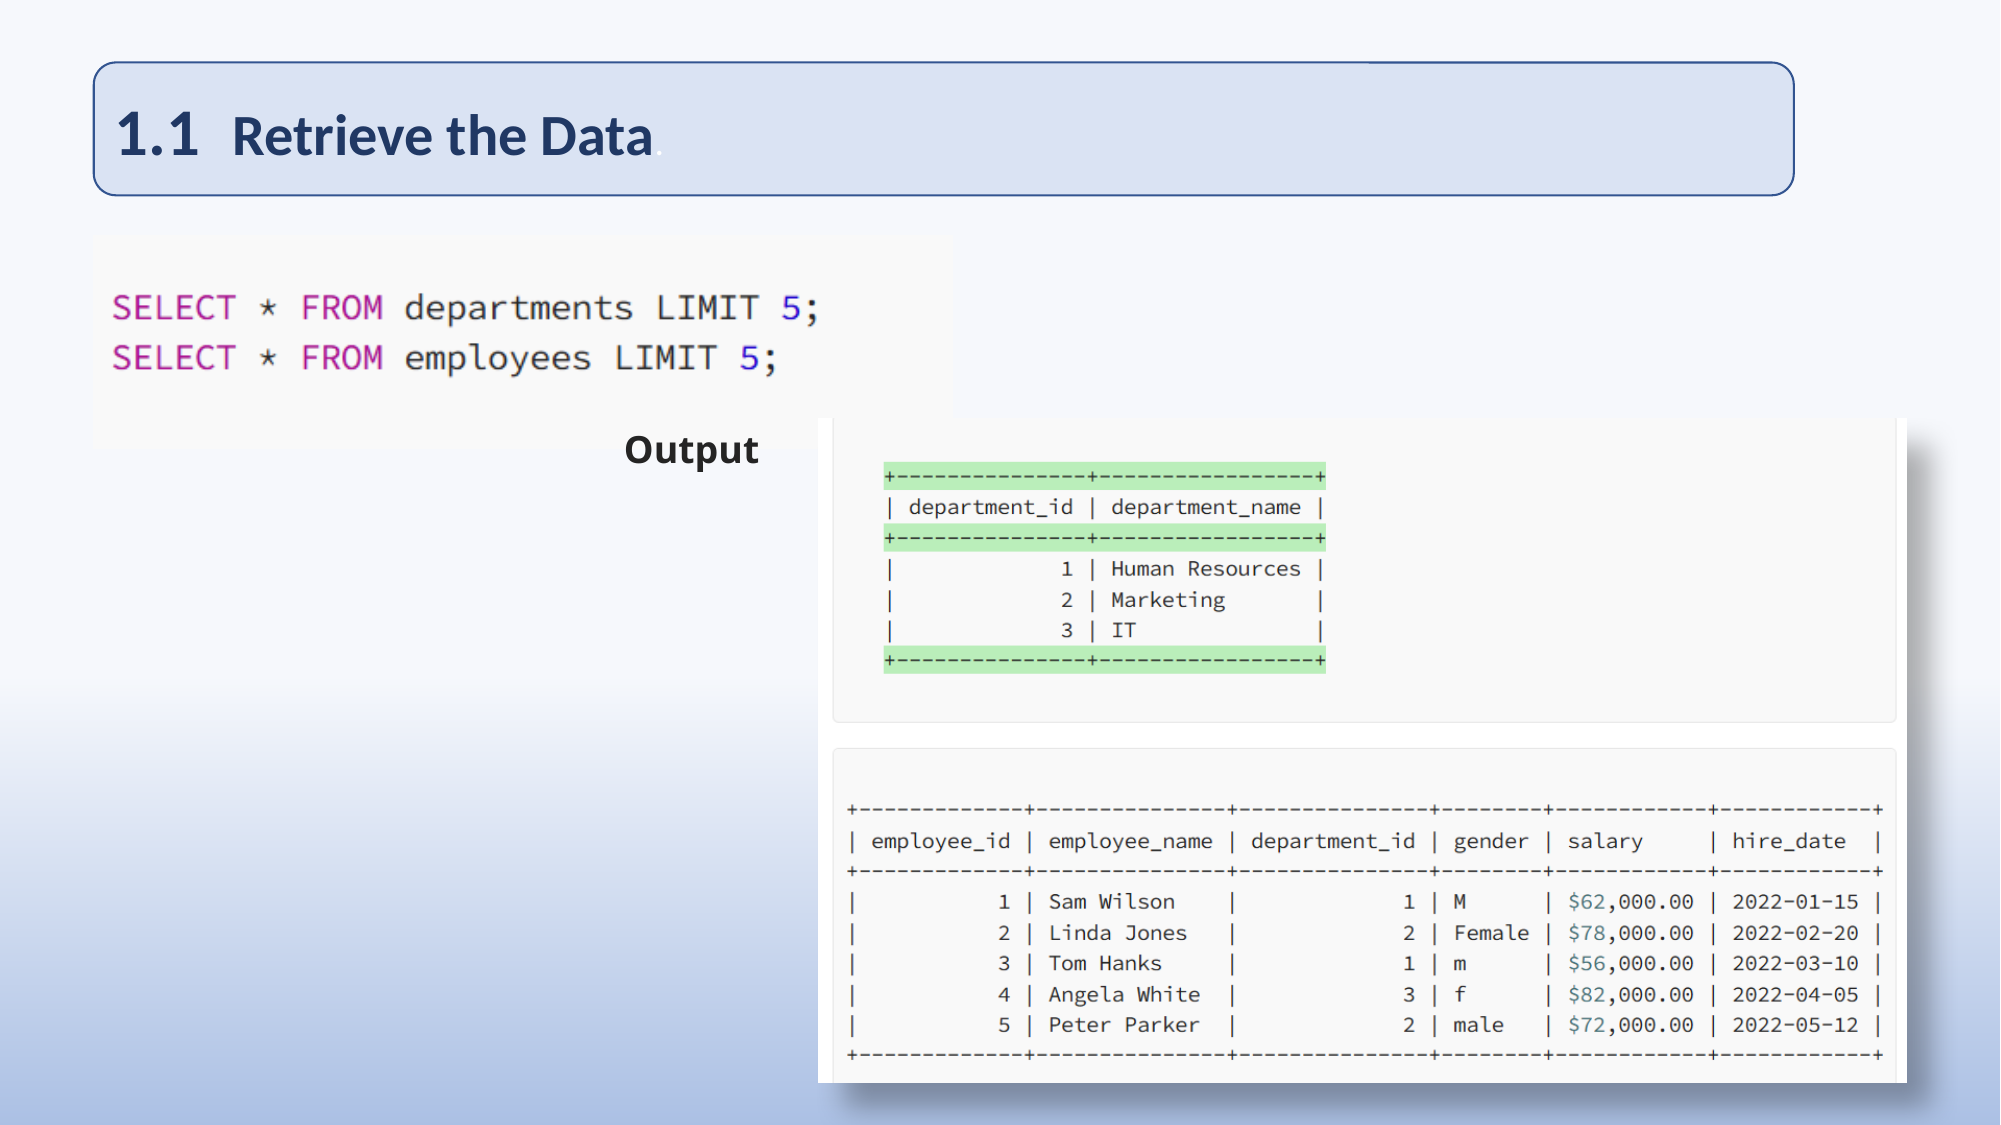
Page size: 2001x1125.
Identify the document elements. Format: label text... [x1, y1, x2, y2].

text_box Output [609, 450, 775, 479]
picture [93, 235, 1907, 1083]
text_box 1.1 Retrieve the Data. [92, 61, 1795, 197]
